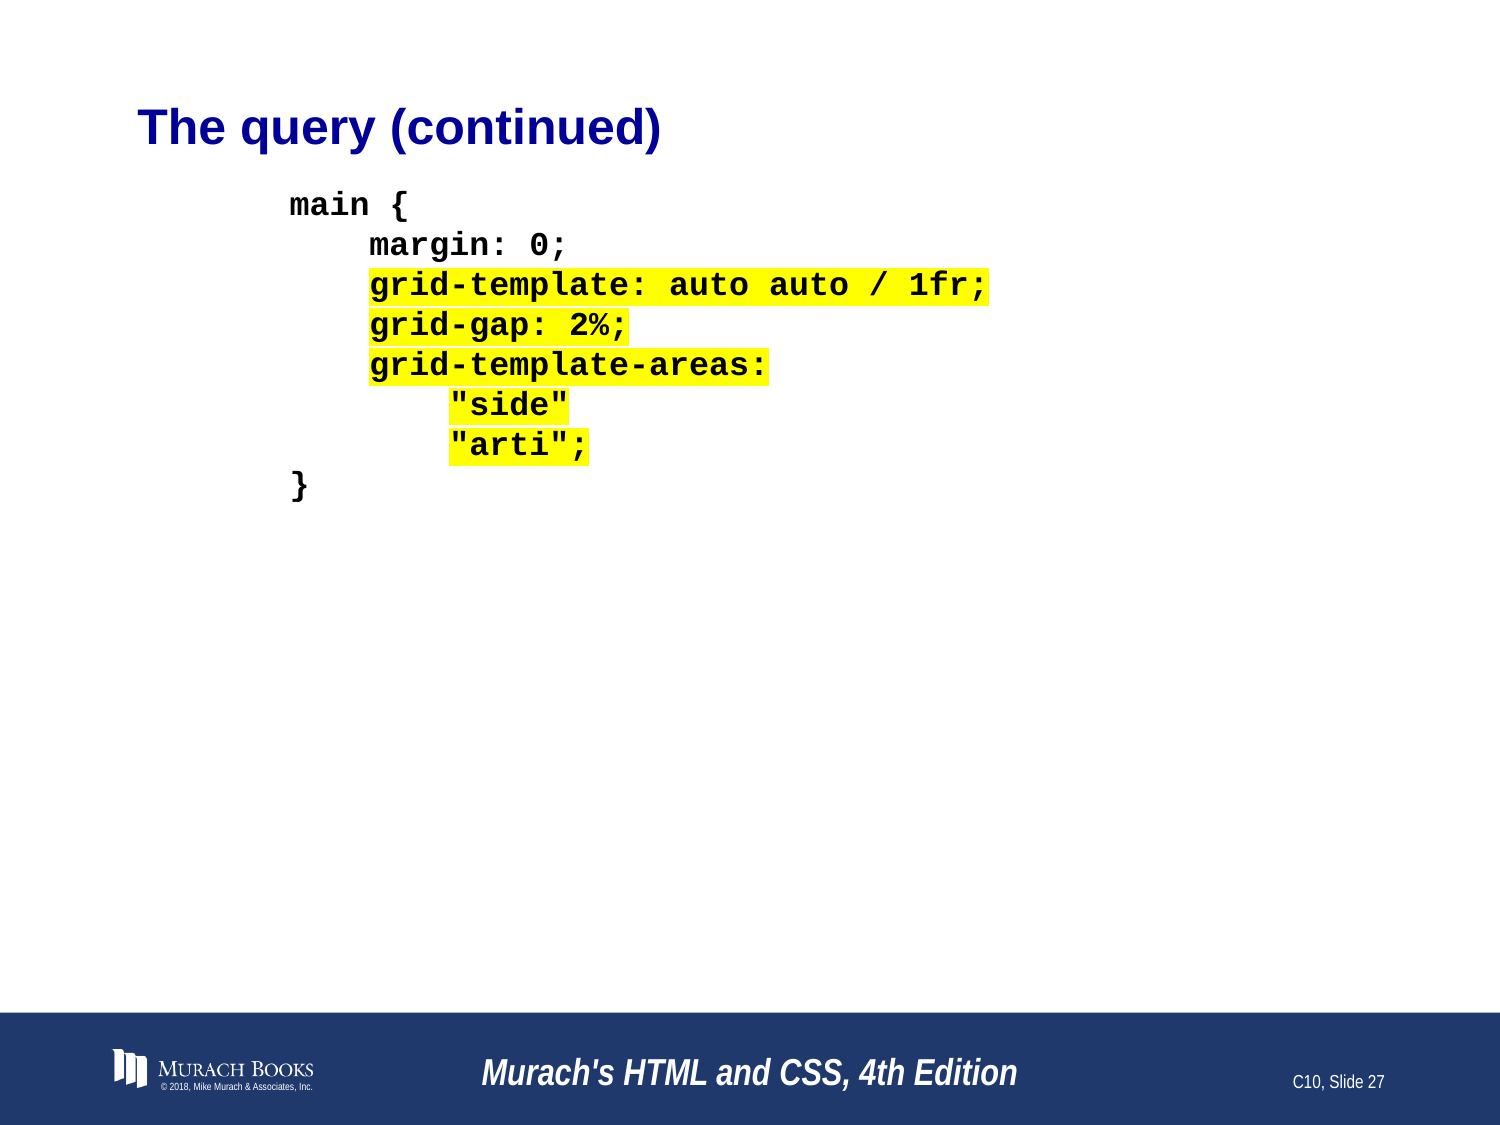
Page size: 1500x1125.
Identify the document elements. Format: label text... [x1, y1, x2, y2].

slide_number C10, Slide 27 [1087, 1025, 1400, 1100]
slide_number Murach's HTML and CSS, 4th Edition [463, 1025, 1050, 1100]
title The query (continued) [137, 94, 1338, 156]
list main { margin: 0; grid-template: auto auto / 1fr; grid-gap: 2%; grid-template-areas: "side" "arti"; } [137, 174, 1350, 975]
footer © 2018, Mike Murach & Associates, Inc. [12, 1025, 463, 1100]
